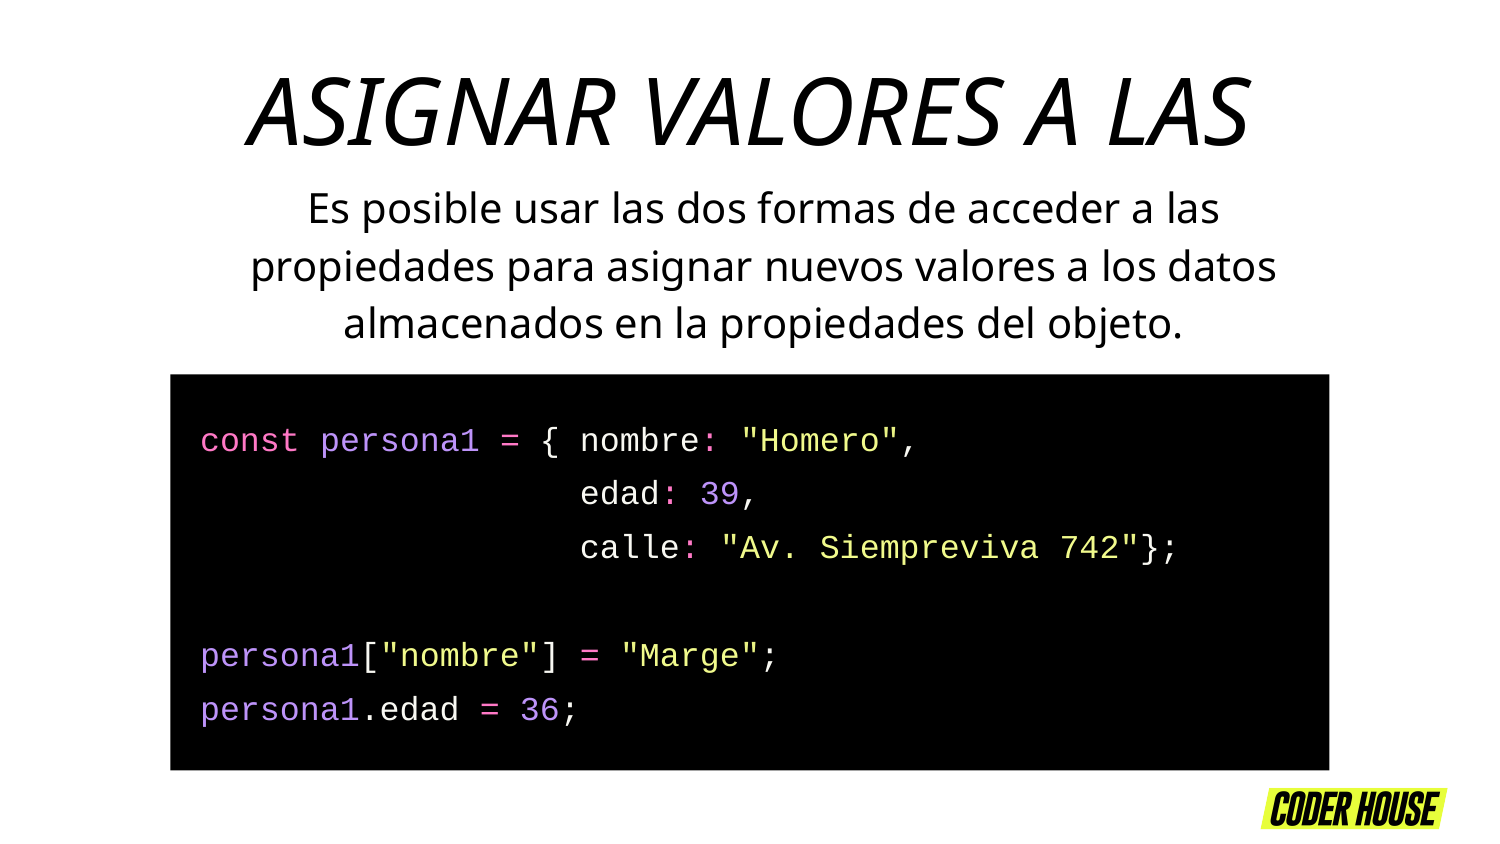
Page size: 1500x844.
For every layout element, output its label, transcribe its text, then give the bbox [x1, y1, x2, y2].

text_box ASIGNAR VALORES A LAS PROPIEDADES [69, 36, 1431, 200]
text_box Es posible usar las dos formas de acceder a las propiedades para asignar nuevos valores a los datos almacenados en la propiedades del objeto. [170, 159, 1358, 240]
text_box const persona1 = { nombre: "Homero", edad: 39, calle: "Av. Siempreviva 742"}; persona1["nombre"] = "Marge"; persona1.edad = 36; [170, 374, 1330, 771]
picture [1256, 781, 1452, 836]
